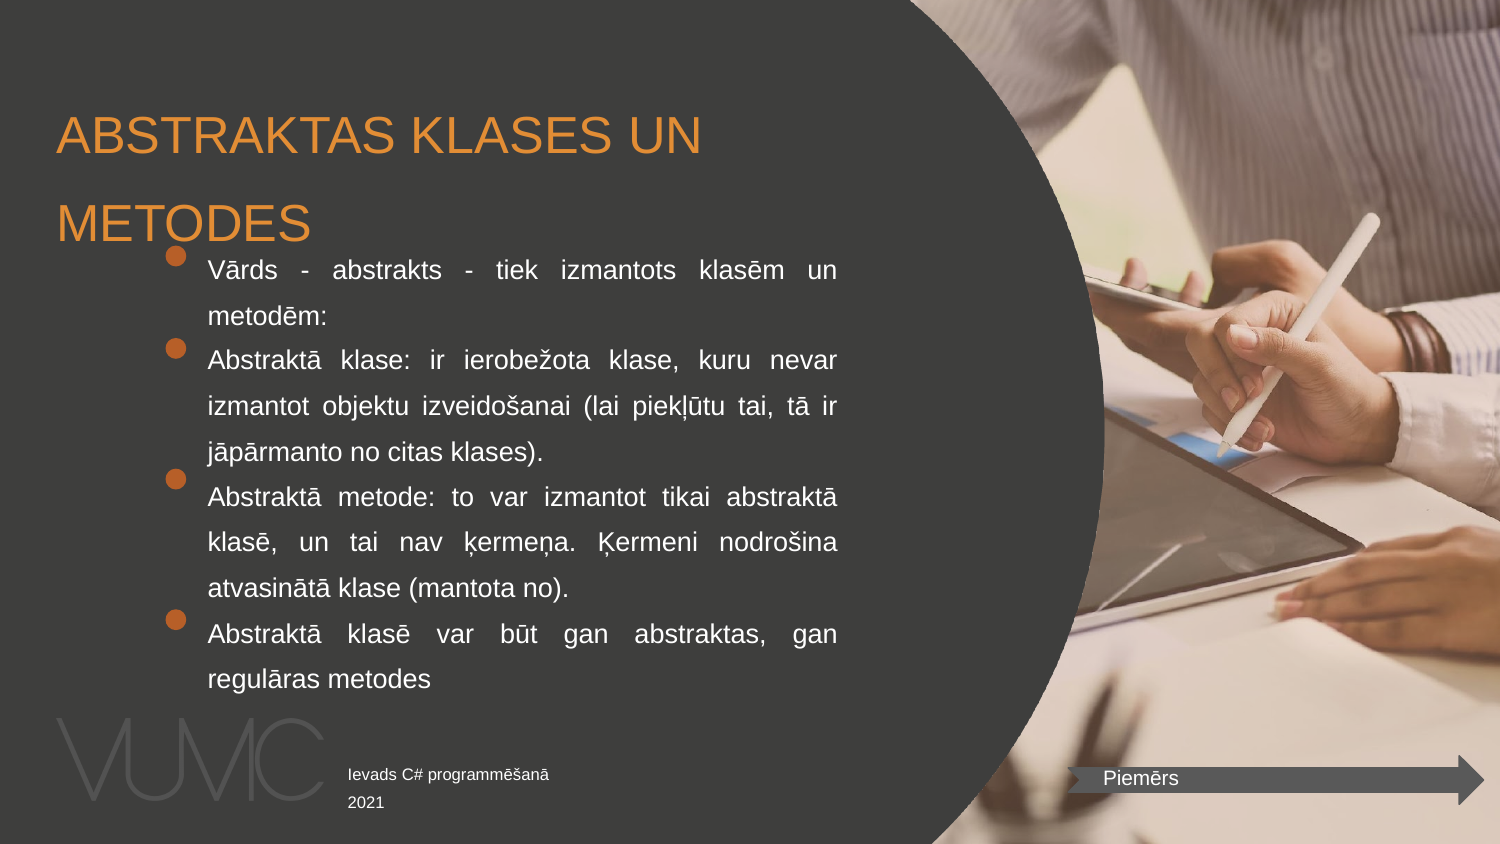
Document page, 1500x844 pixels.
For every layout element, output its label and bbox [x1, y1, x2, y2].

picture [0, 0, 1500, 844]
text_box [1068, 751, 1484, 809]
